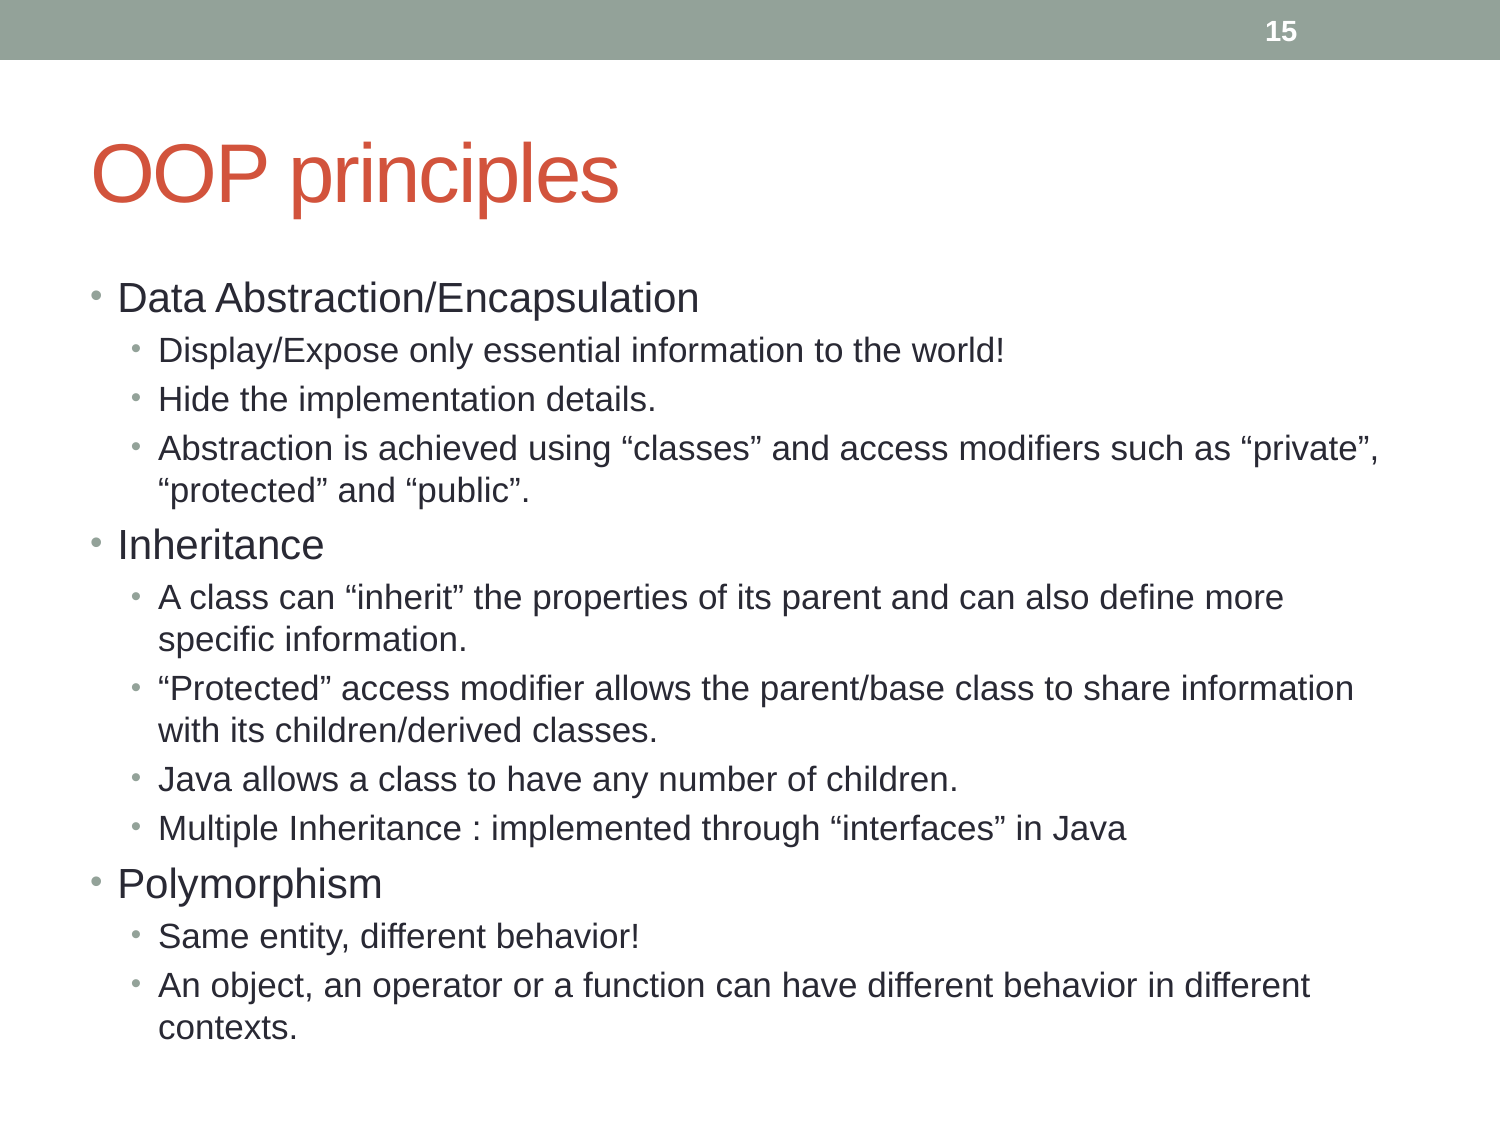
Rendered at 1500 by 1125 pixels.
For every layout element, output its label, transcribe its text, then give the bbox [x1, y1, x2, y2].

slide_number 15 [1250, 3, 1425, 57]
list Data Abstraction/Encapsulation Display/Expose only essential information to the world! Hide the implementation details. Abstraction is achieved using “classes” and access modifiers such as “private”, “protected” and “public”. Inheritance A class can “inherit” the properties of its parent and can also define more specific information. “Protected” access modifier allows the parent/base class to share information with its children/derived classes. Java allows a class to have any number of children. Multiple Inheritance : implemented through “interfaces” in Java Polymorphism Same entity, different behavior! An object, an operator or a function can have different behavior in different contexts. [75, 262, 1425, 1063]
title OOP principles [75, 87, 1425, 250]
